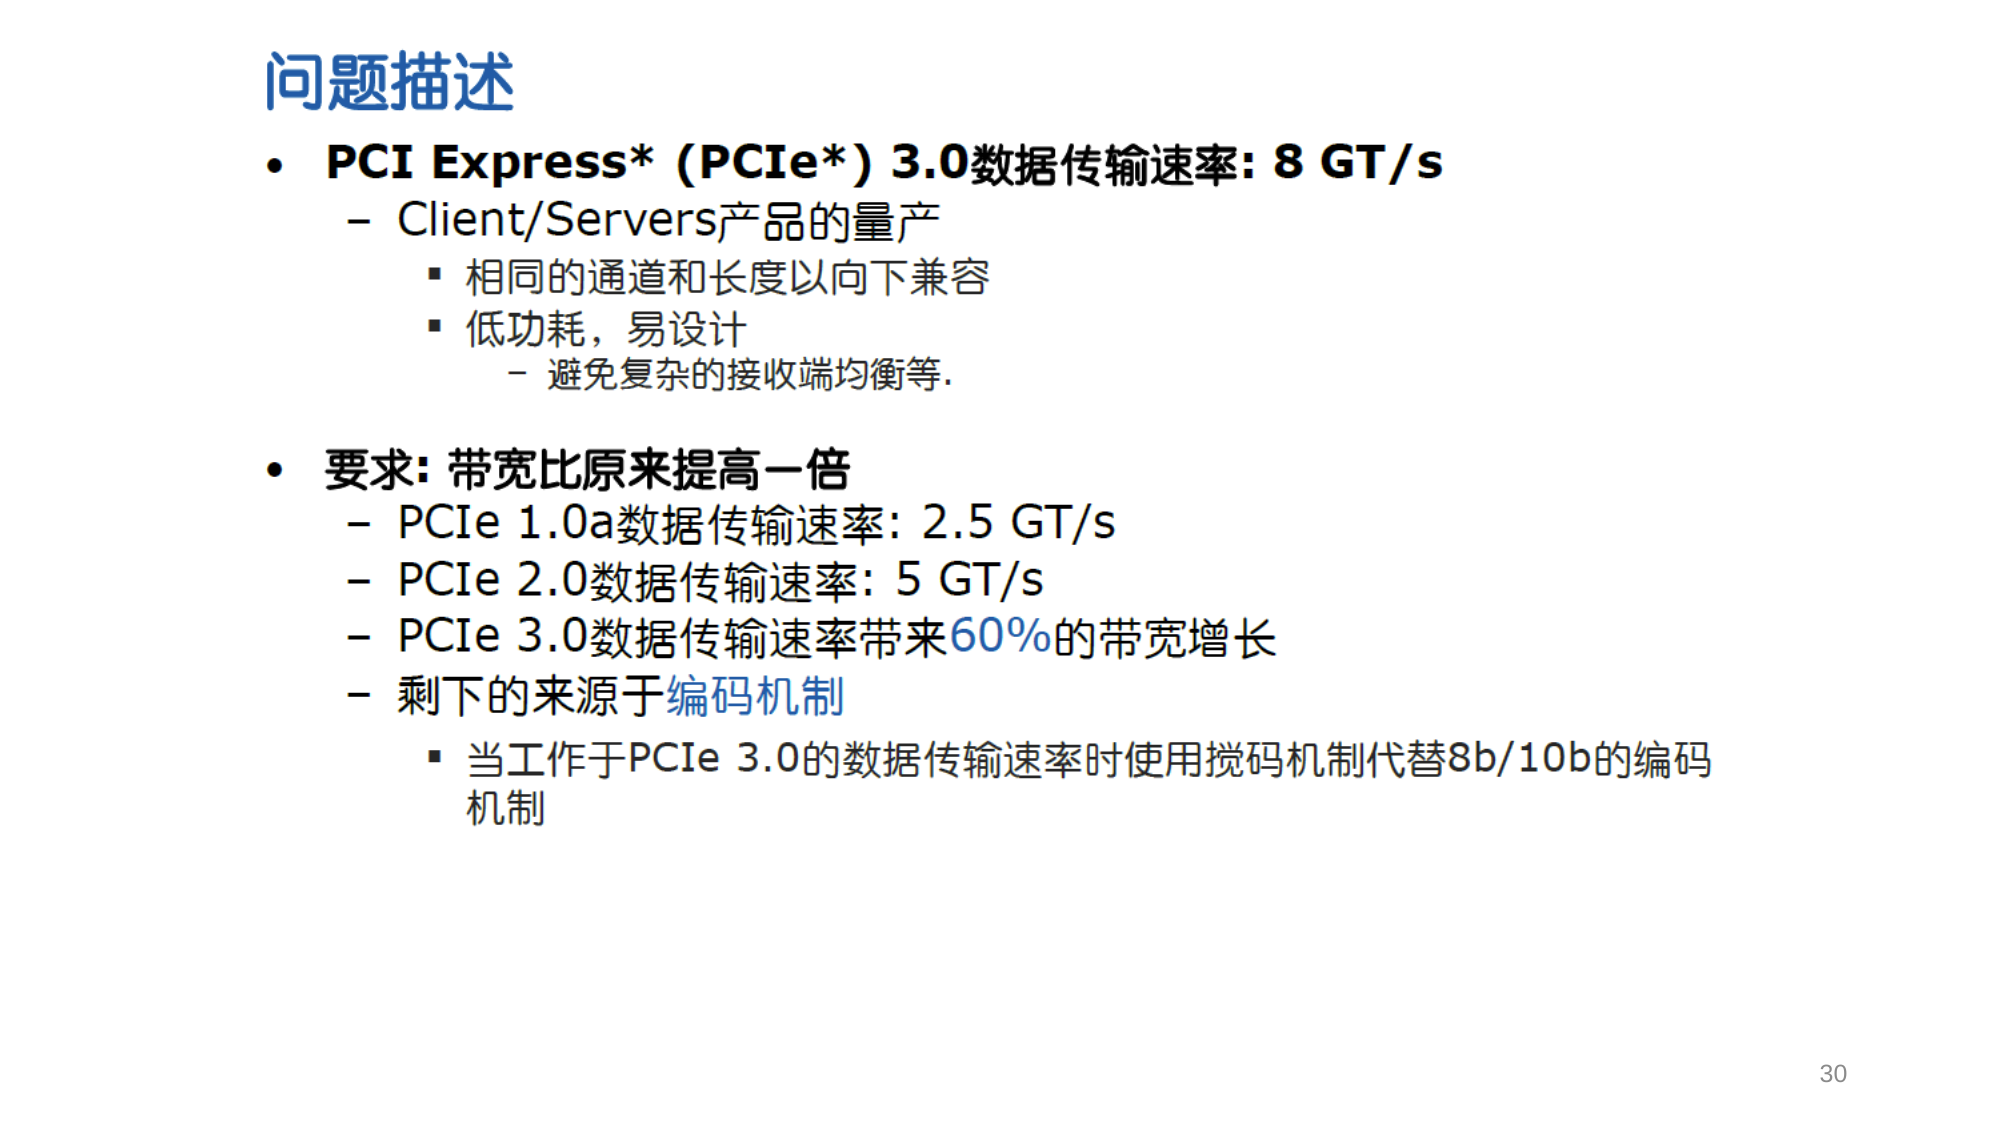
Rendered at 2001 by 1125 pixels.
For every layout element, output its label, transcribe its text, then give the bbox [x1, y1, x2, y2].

picture [249, 37, 1721, 838]
slide_number 30 [1412, 1042, 1863, 1103]
